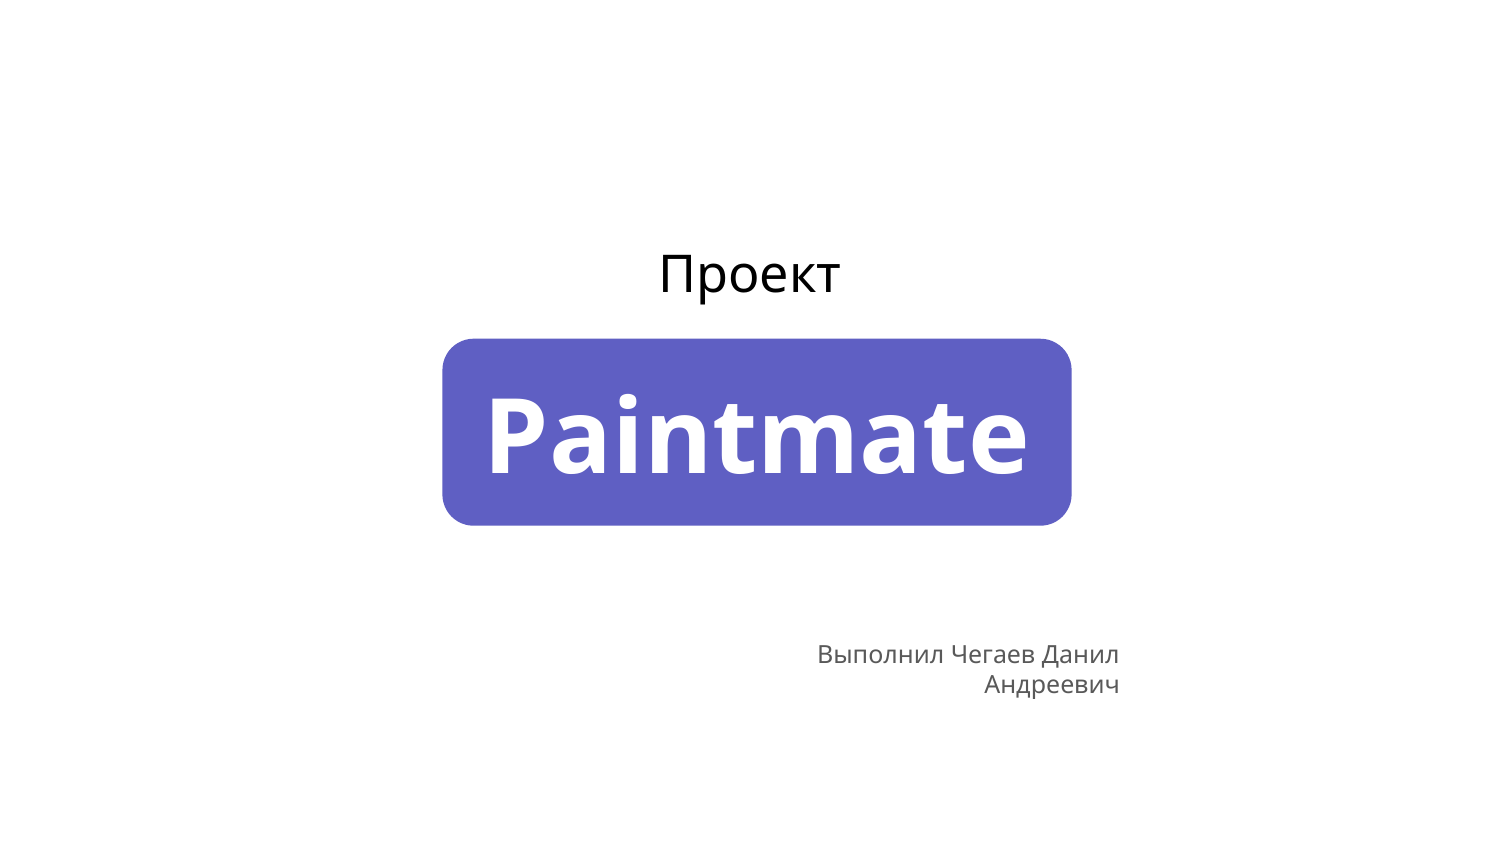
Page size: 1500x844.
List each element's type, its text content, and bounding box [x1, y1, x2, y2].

subtitle Выполнил Чегаев Данил Андреевич [750, 623, 1135, 754]
text_box Paintmate [442, 338, 1072, 526]
title Проект [51, 167, 1449, 318]
